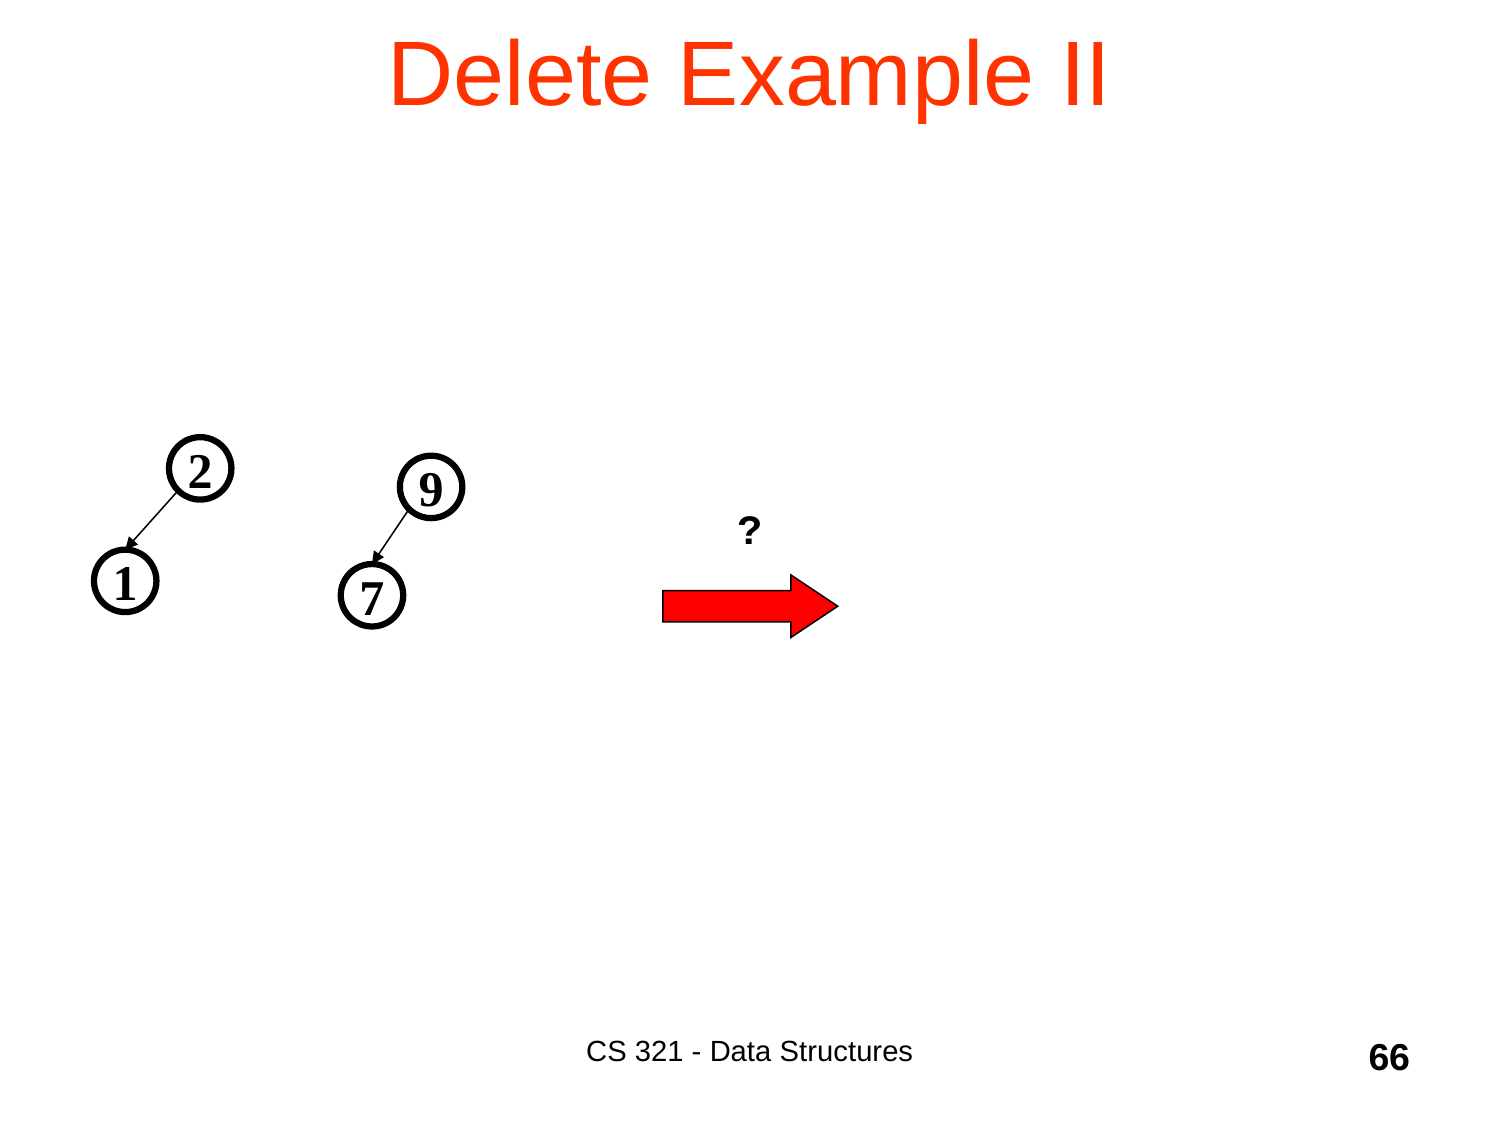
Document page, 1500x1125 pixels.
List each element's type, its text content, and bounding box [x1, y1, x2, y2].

footer CS 321 - Data Structures [462, 1024, 1038, 1101]
text_box ? [546, 495, 954, 561]
slide_number 66 [1112, 1024, 1426, 1101]
title Delete Example II [112, 0, 1388, 163]
text_box [662, 574, 838, 638]
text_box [93, 436, 463, 627]
